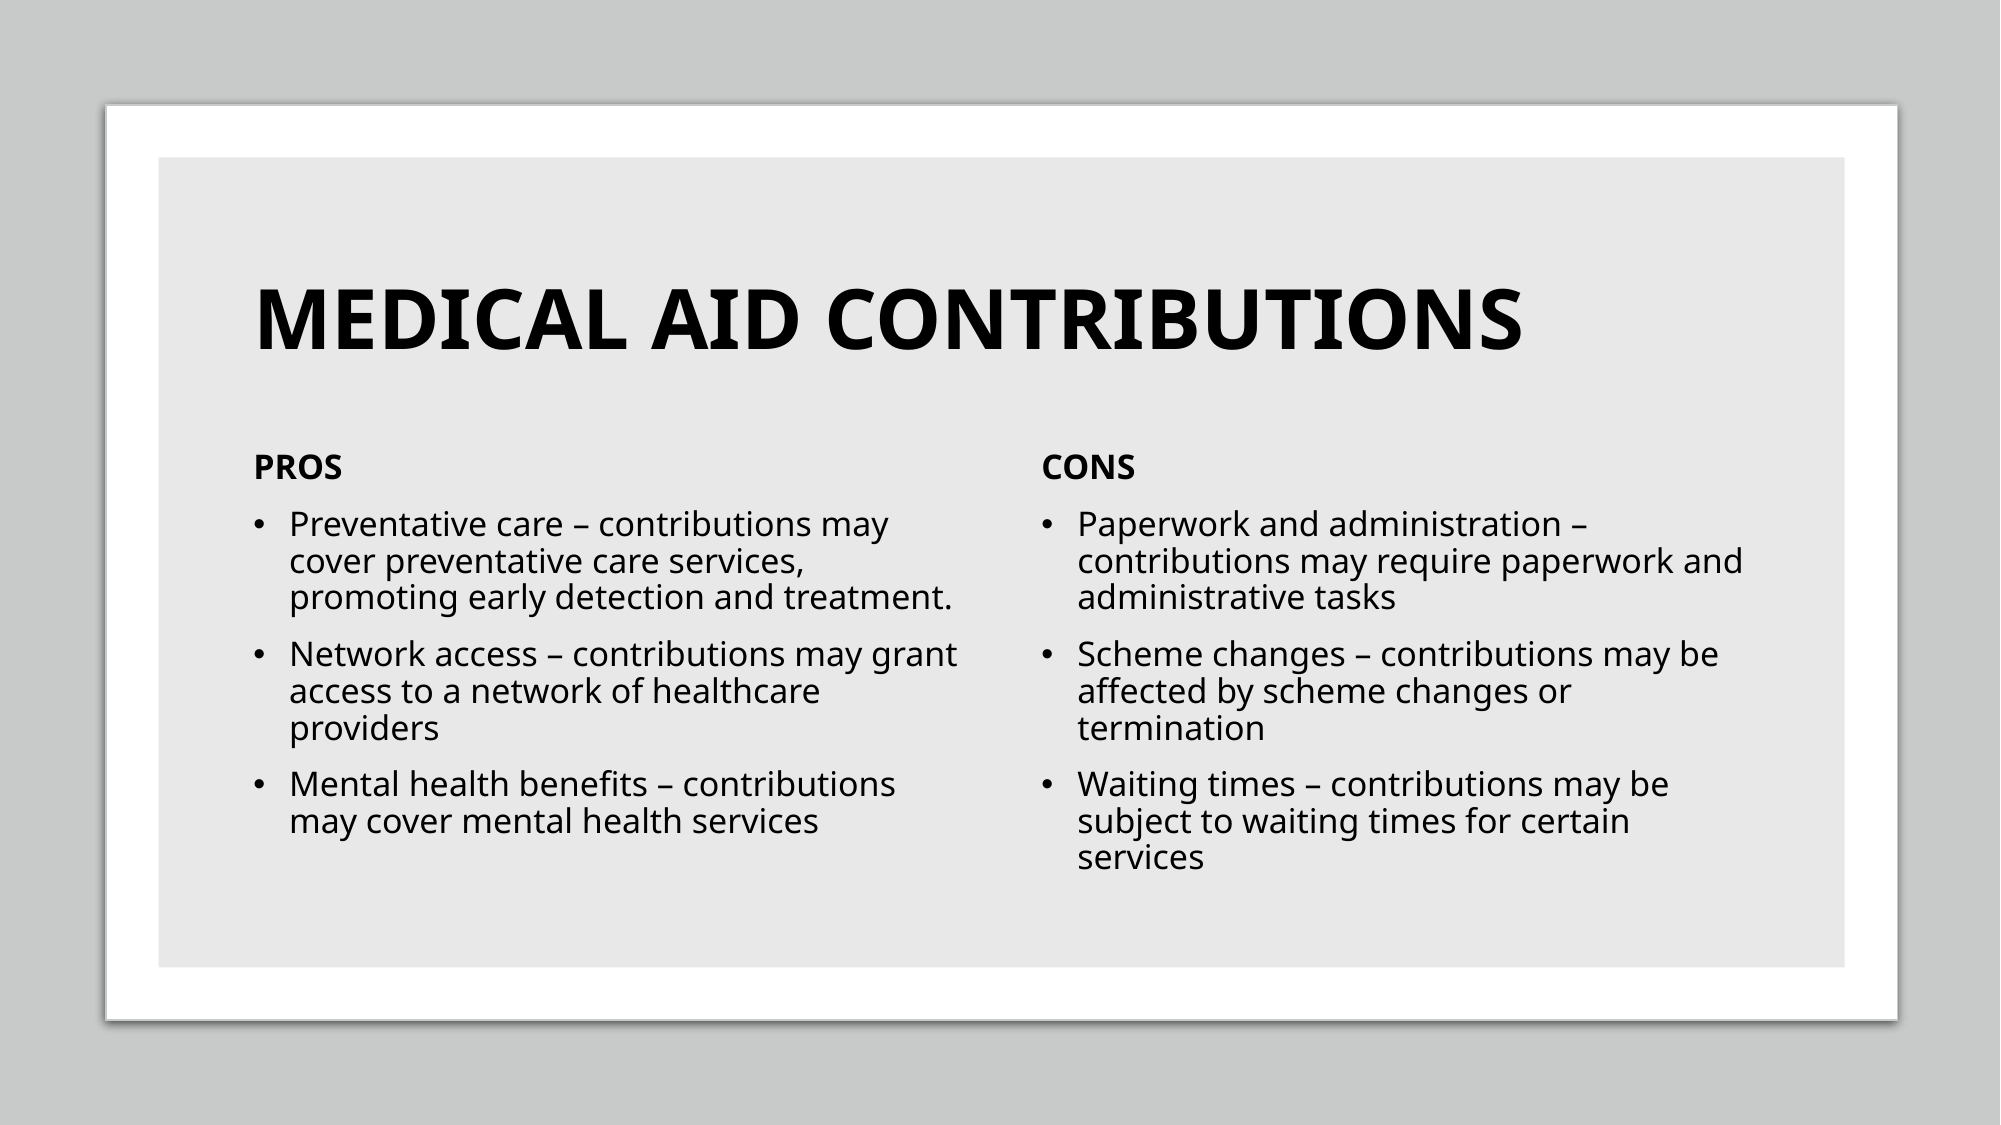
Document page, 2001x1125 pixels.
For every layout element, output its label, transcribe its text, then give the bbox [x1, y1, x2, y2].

text_box [104, 103, 1899, 1022]
list PROS Preventative care – contributions may cover preventative care services, promoting early detection and treatment. Network access – contributions may grant access to a network of healthcare providers Mental health benefits – contributions may cover mental health services [238, 443, 974, 887]
text_box [0, 0, 2000, 1125]
text_box [157, 156, 1846, 969]
title MEDICAL AID CONTRIBUTIONS [238, 236, 1774, 408]
list CONS Paperwork and administration – contributions may require paperwork and administrative tasks Scheme changes – contributions may be affected by scheme changes or termination Waiting times – contributions may be subject to waiting times for certain services [1026, 443, 1774, 887]
